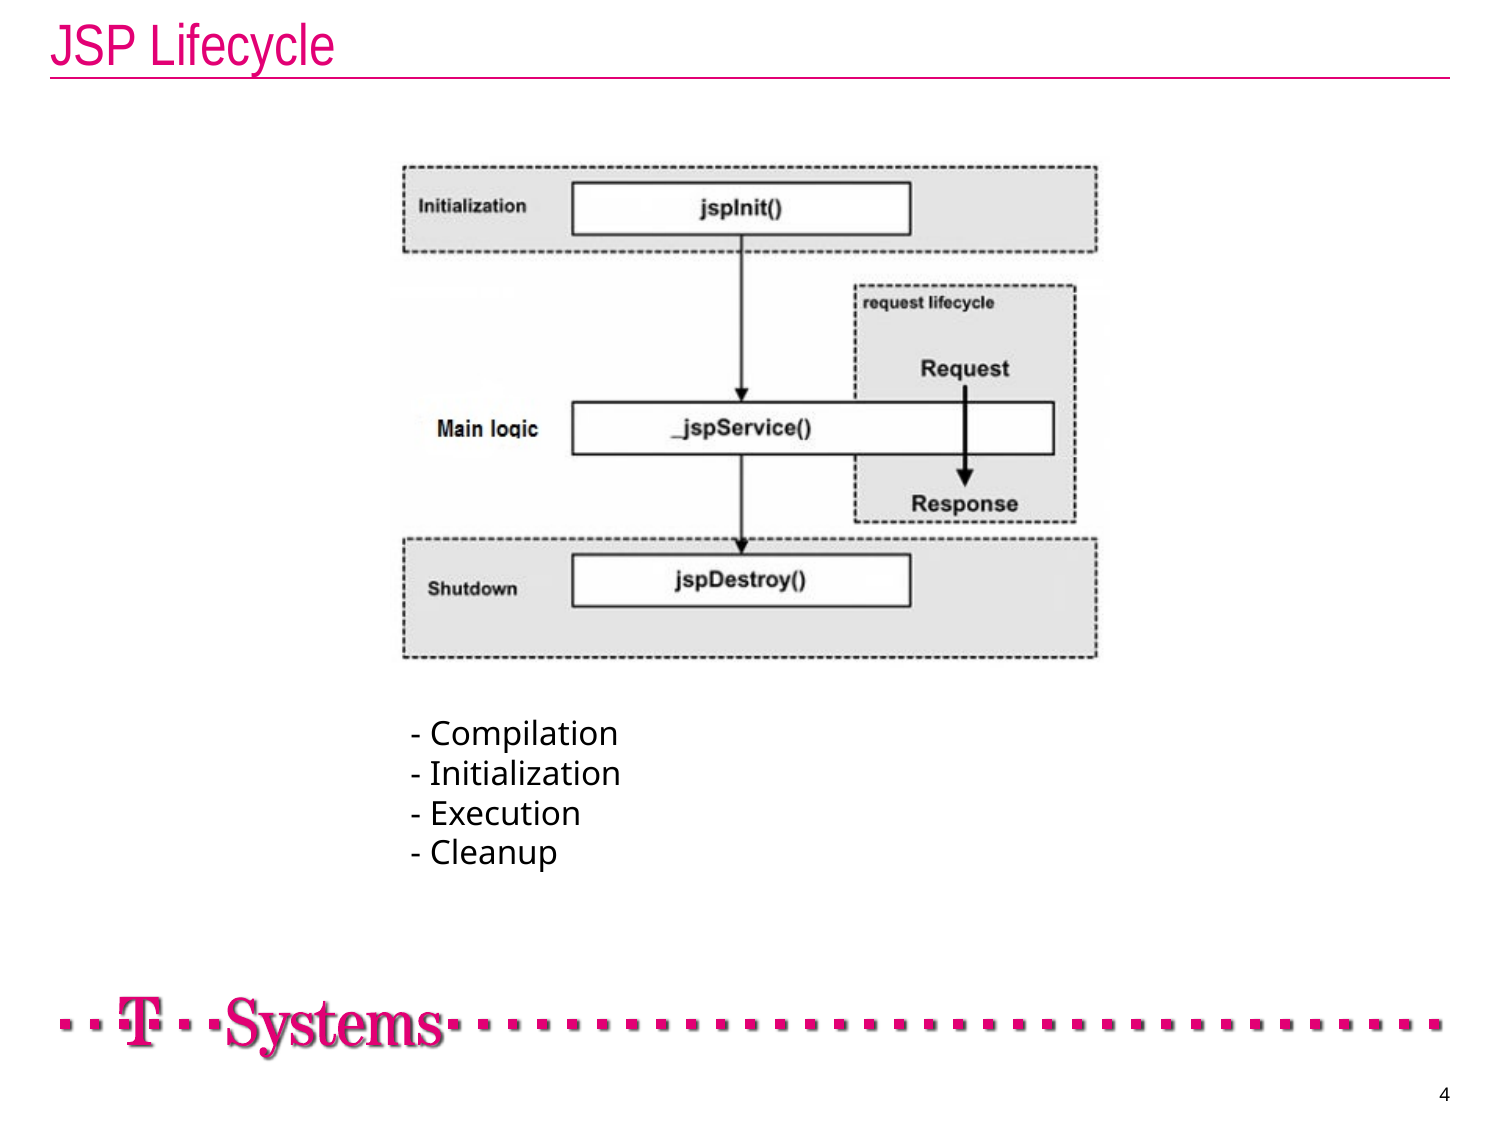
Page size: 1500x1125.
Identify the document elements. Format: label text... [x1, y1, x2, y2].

picture [390, 149, 1110, 675]
slide_number 4 [1361, 1082, 1451, 1107]
text_box - Compilation - Initialization - Execution - Cleanup [395, 704, 1146, 880]
title JSP Lifecycle [50, 14, 1450, 91]
